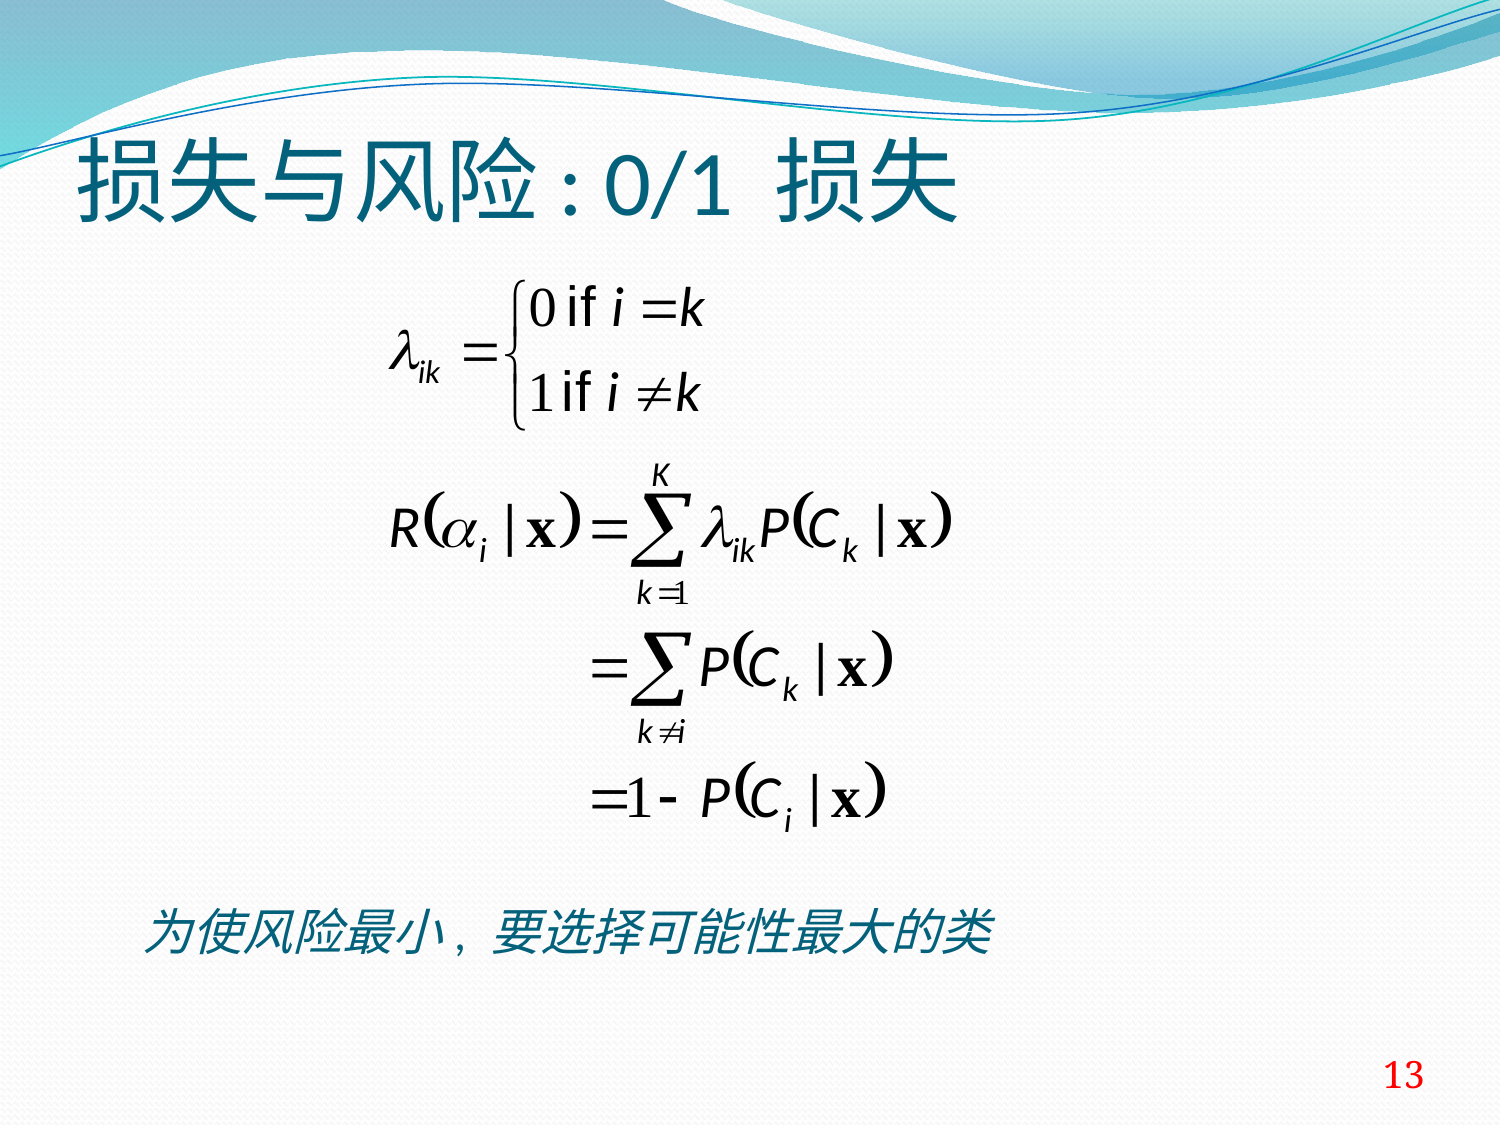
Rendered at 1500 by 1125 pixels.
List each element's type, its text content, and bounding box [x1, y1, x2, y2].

slide_number 13 [1299, 1042, 1425, 1103]
text_box 为使风险最小, 要选择可能性最大的类 [128, 893, 1006, 968]
title 损失与风险: 0/1 损失 [75, 115, 1425, 235]
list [380, 447, 955, 847]
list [379, 270, 719, 441]
